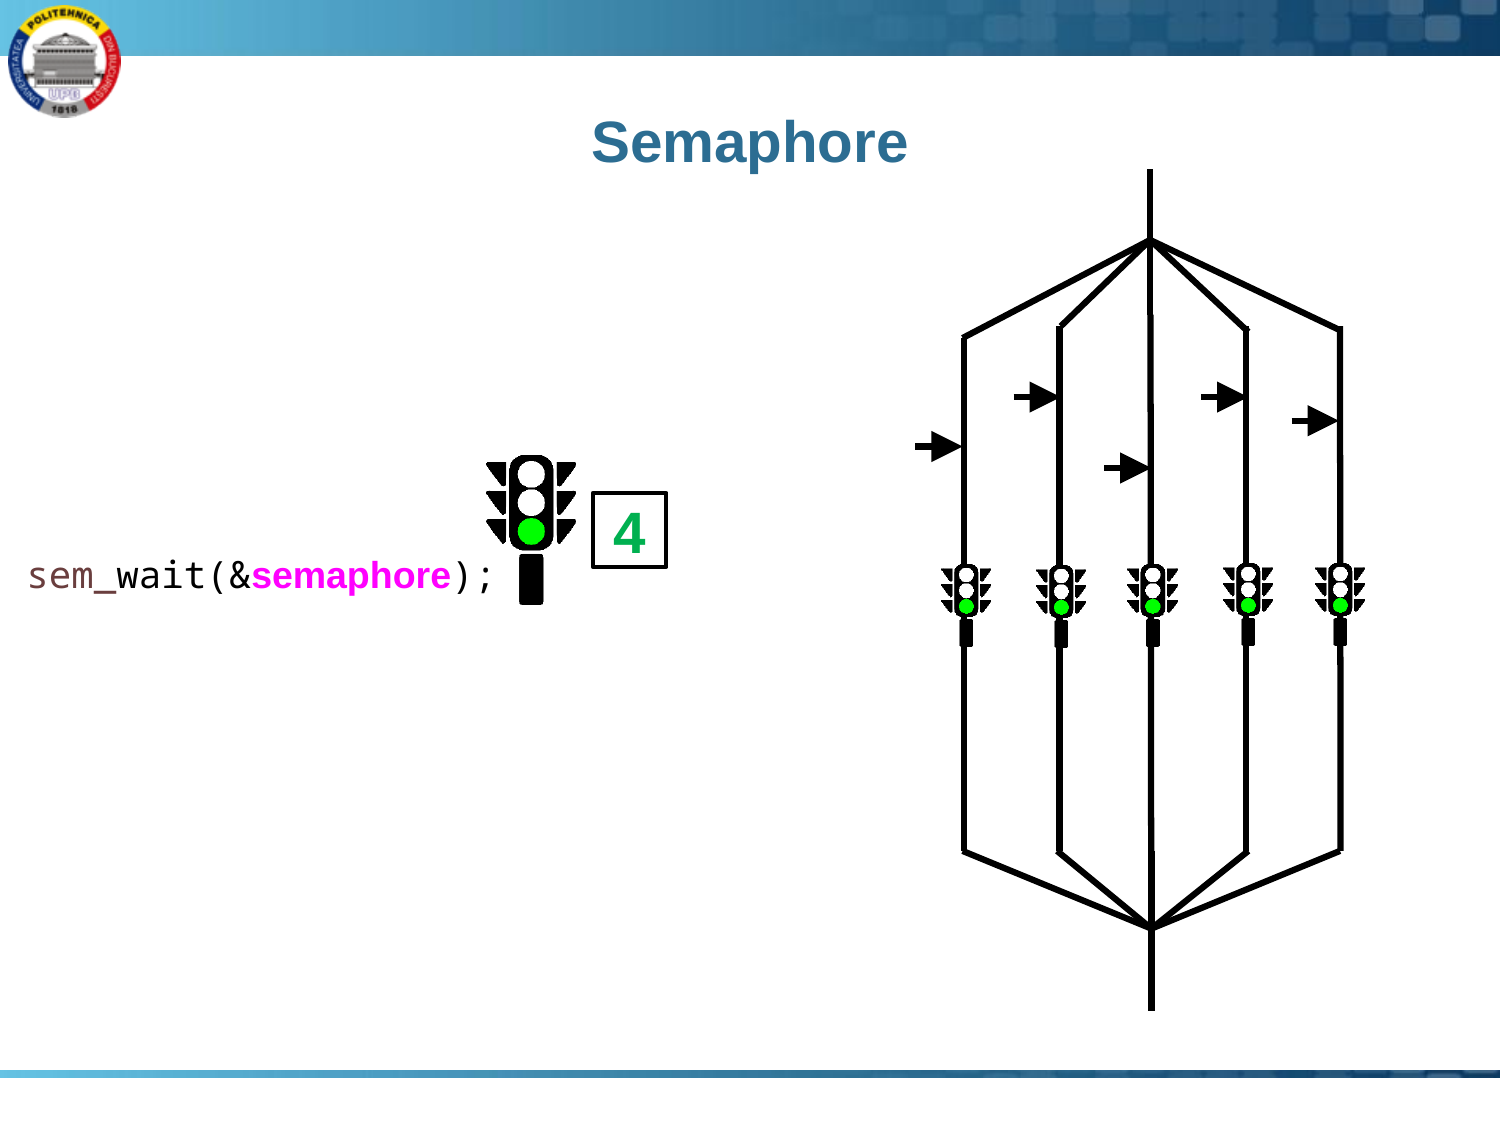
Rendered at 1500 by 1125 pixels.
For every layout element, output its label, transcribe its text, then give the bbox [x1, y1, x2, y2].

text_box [1249, 850, 1341, 929]
picture [1036, 564, 1087, 649]
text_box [962, 239, 1148, 339]
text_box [1151, 239, 1341, 331]
picture [0, 1070, 1500, 1078]
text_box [1056, 850, 1152, 929]
text_box sem_wait(&semaphore); [11, 543, 481, 604]
picture [1315, 562, 1365, 647]
picture [0, 0, 1500, 118]
picture [486, 455, 576, 605]
picture [1223, 562, 1274, 647]
picture [940, 563, 991, 648]
title Semaphore [51, 102, 1449, 178]
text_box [962, 850, 1055, 929]
picture [1127, 563, 1178, 648]
text_box 4 [591, 491, 668, 569]
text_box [1153, 850, 1249, 929]
